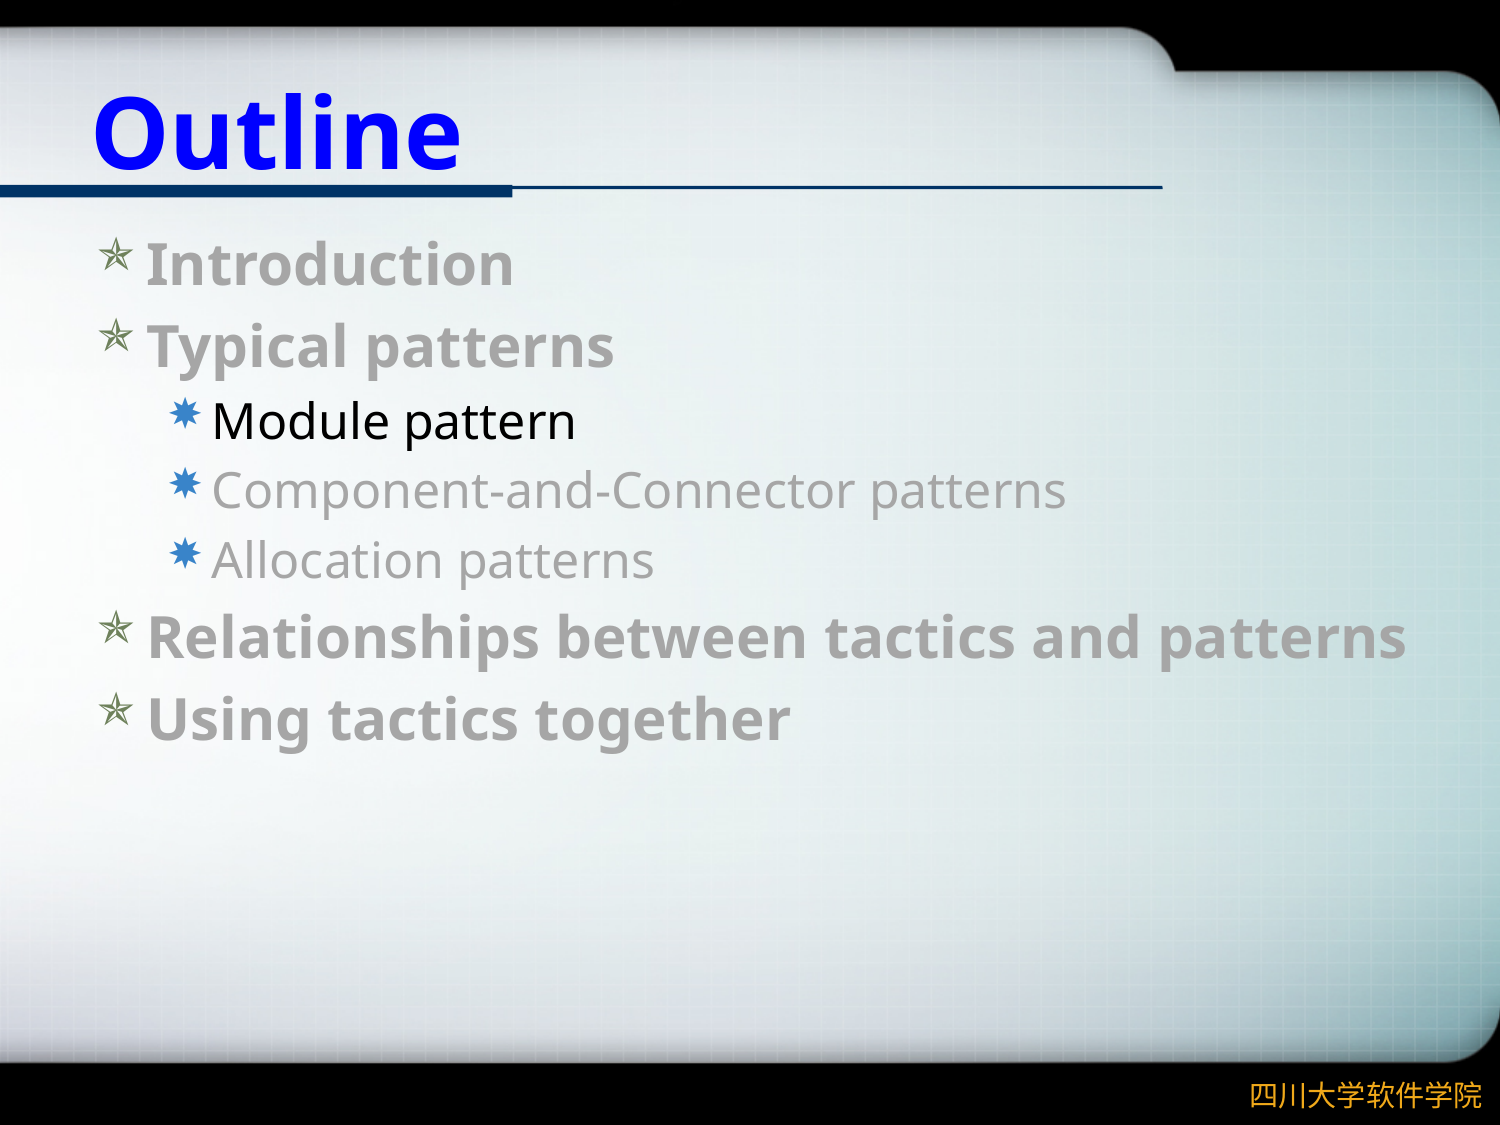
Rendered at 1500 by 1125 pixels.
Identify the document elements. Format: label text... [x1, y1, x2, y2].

list Introduction Typical patterns Module pattern Component-and-Connector patterns Allocation patterns Relationships between tactics and patterns Using tactics together [75, 219, 1447, 1083]
title Outline [75, 78, 1500, 180]
picture [0, 0, 1500, 1125]
